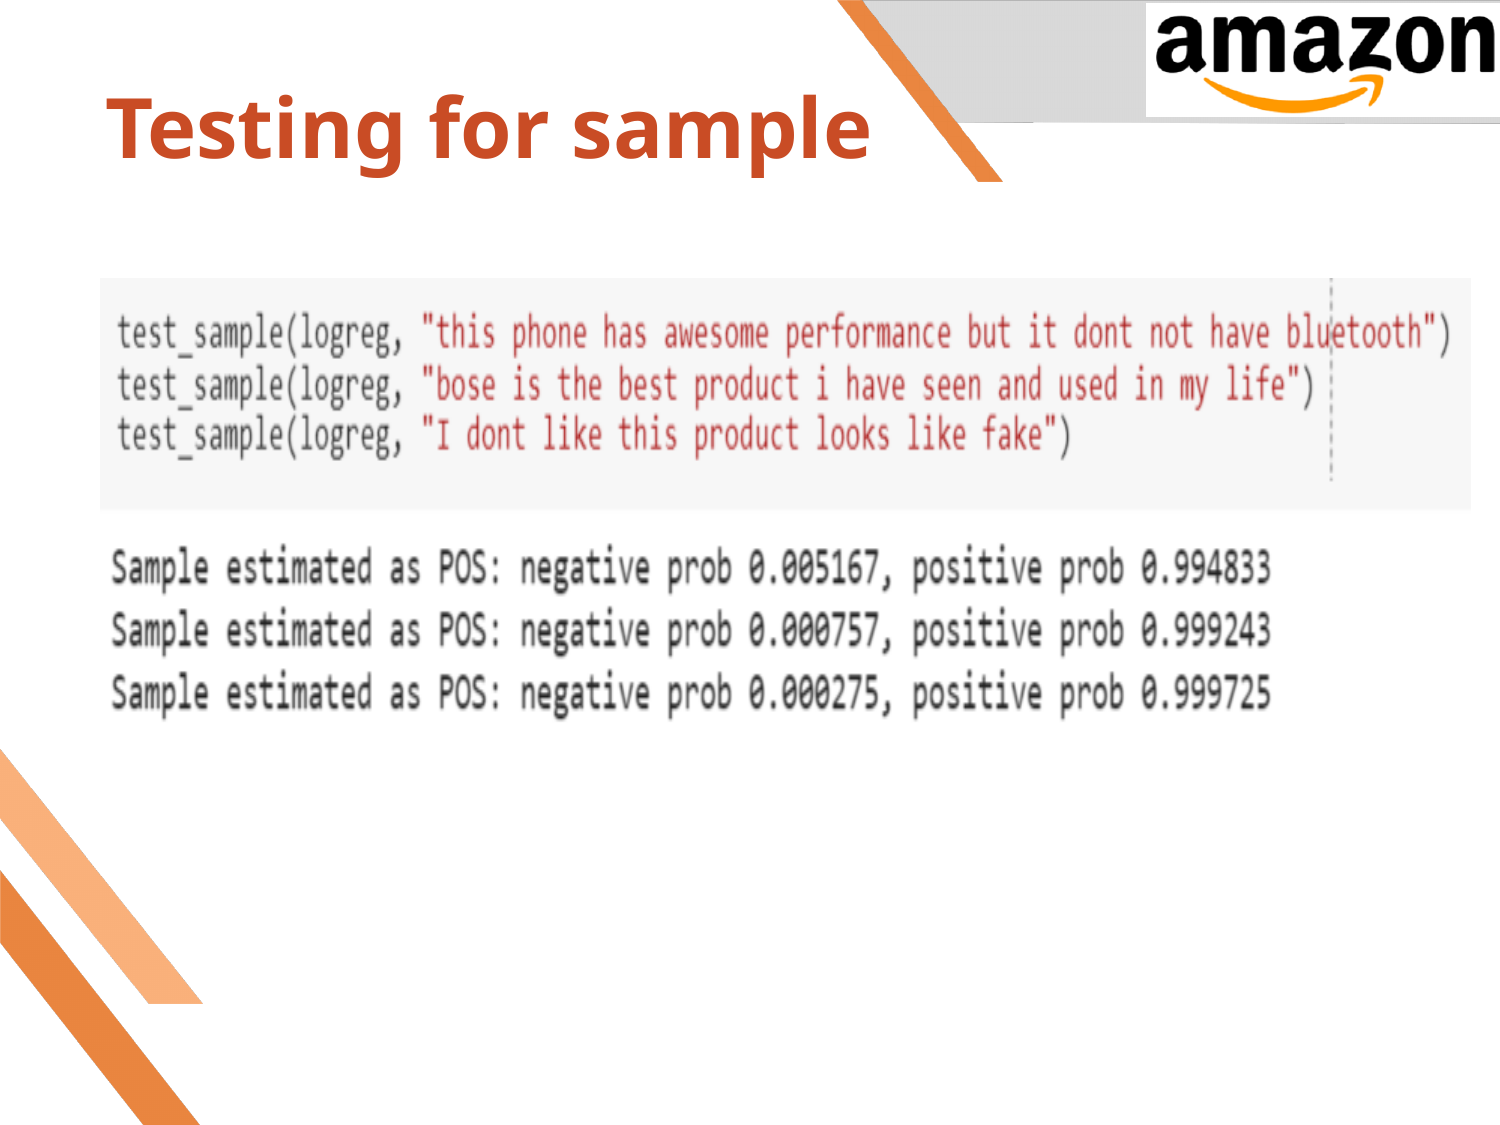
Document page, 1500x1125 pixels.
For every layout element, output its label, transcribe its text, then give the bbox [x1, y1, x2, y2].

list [100, 278, 1471, 858]
picture [837, 0, 1500, 182]
picture [0, 745, 203, 1125]
title Testing for sample [75, 59, 875, 191]
